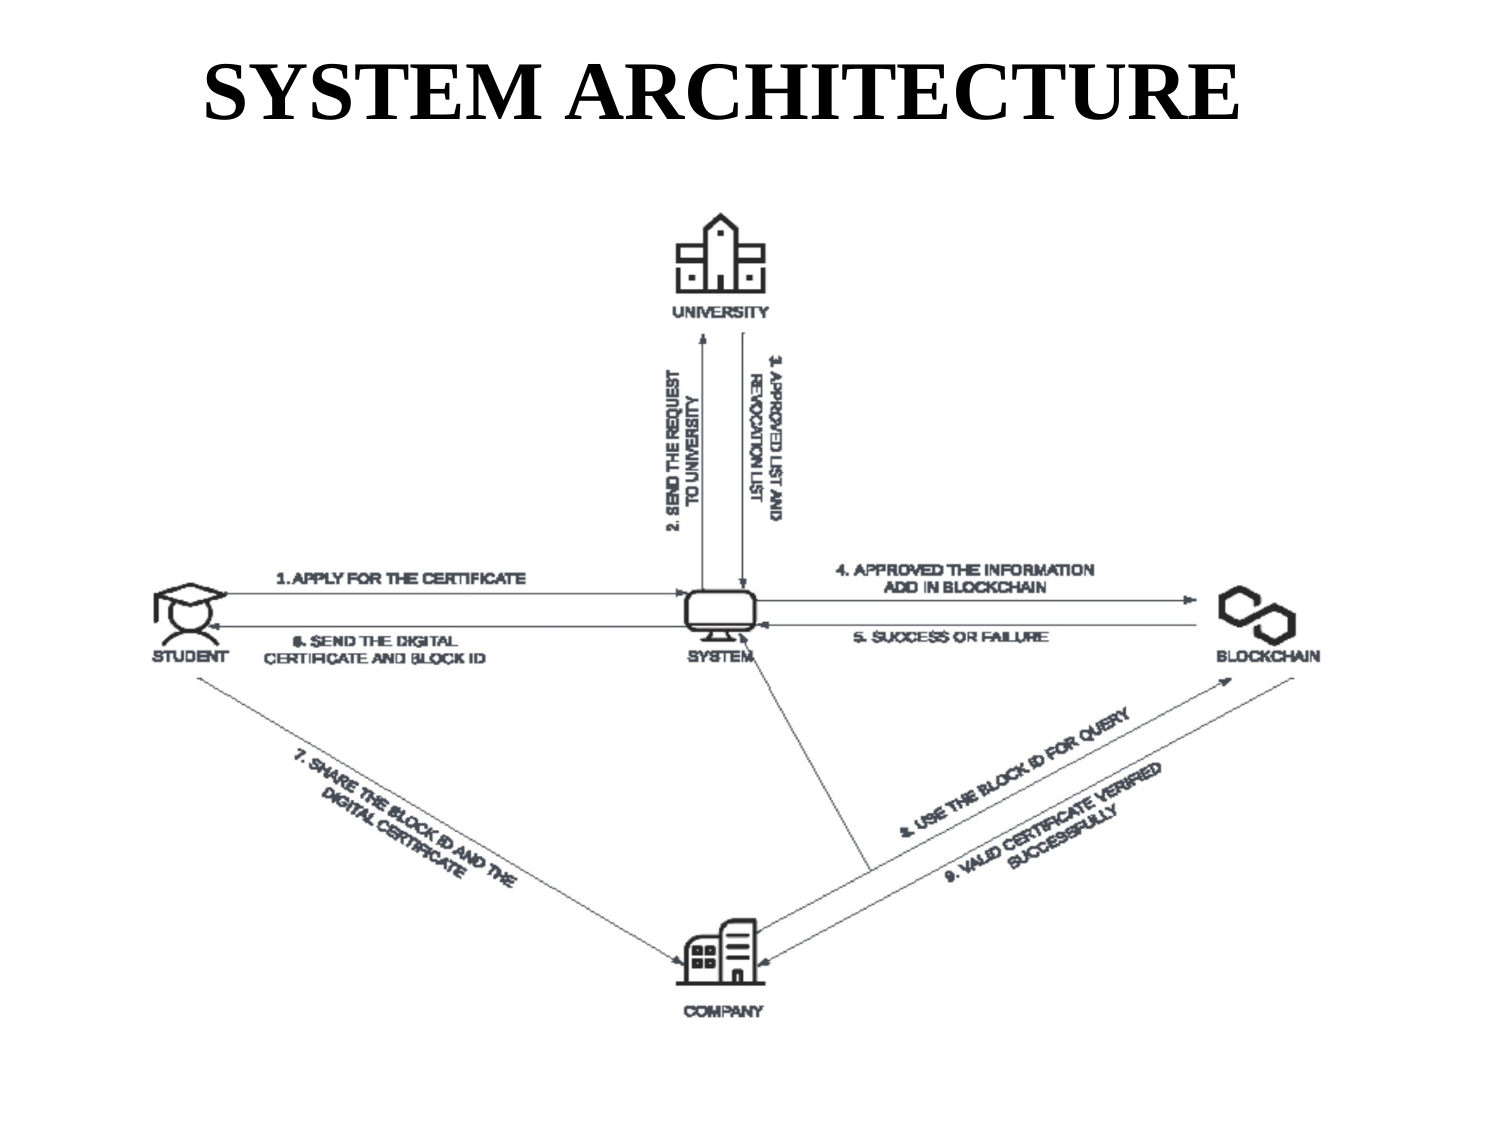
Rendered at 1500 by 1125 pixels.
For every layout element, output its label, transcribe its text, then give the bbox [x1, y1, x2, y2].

title SYSTEM ARCHITECTURE [200, 33, 1426, 198]
picture [87, 199, 1500, 1125]
